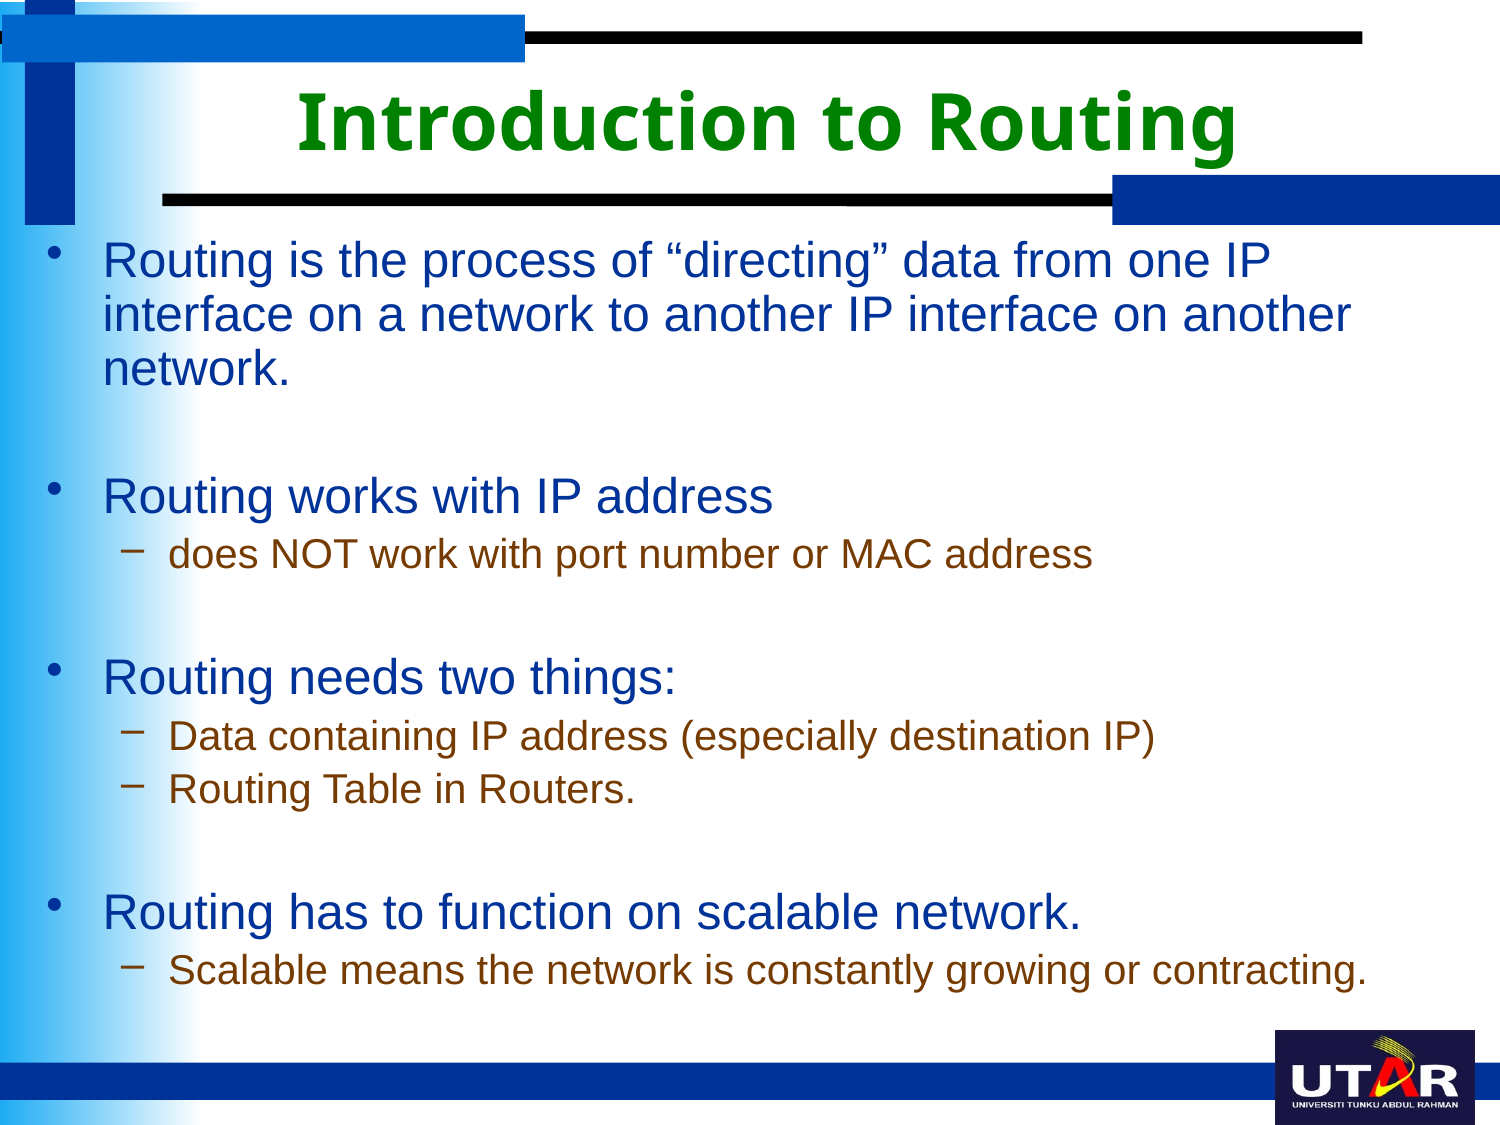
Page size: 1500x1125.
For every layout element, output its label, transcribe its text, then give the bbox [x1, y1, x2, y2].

title Introduction to Routing [74, 49, 1463, 188]
list Routing is the process of “directing” data from one IP interface on a network to another IP interface on another network. Routing works with IP address does NOT work with port number or MAC address Routing needs two things: Data containing IP address (especially destination IP) Routing Table in Routers. Routing has to function on scalable network. Scalable means the network is constantly growing or contracting. [30, 226, 1482, 1028]
picture [1275, 1030, 1475, 1125]
